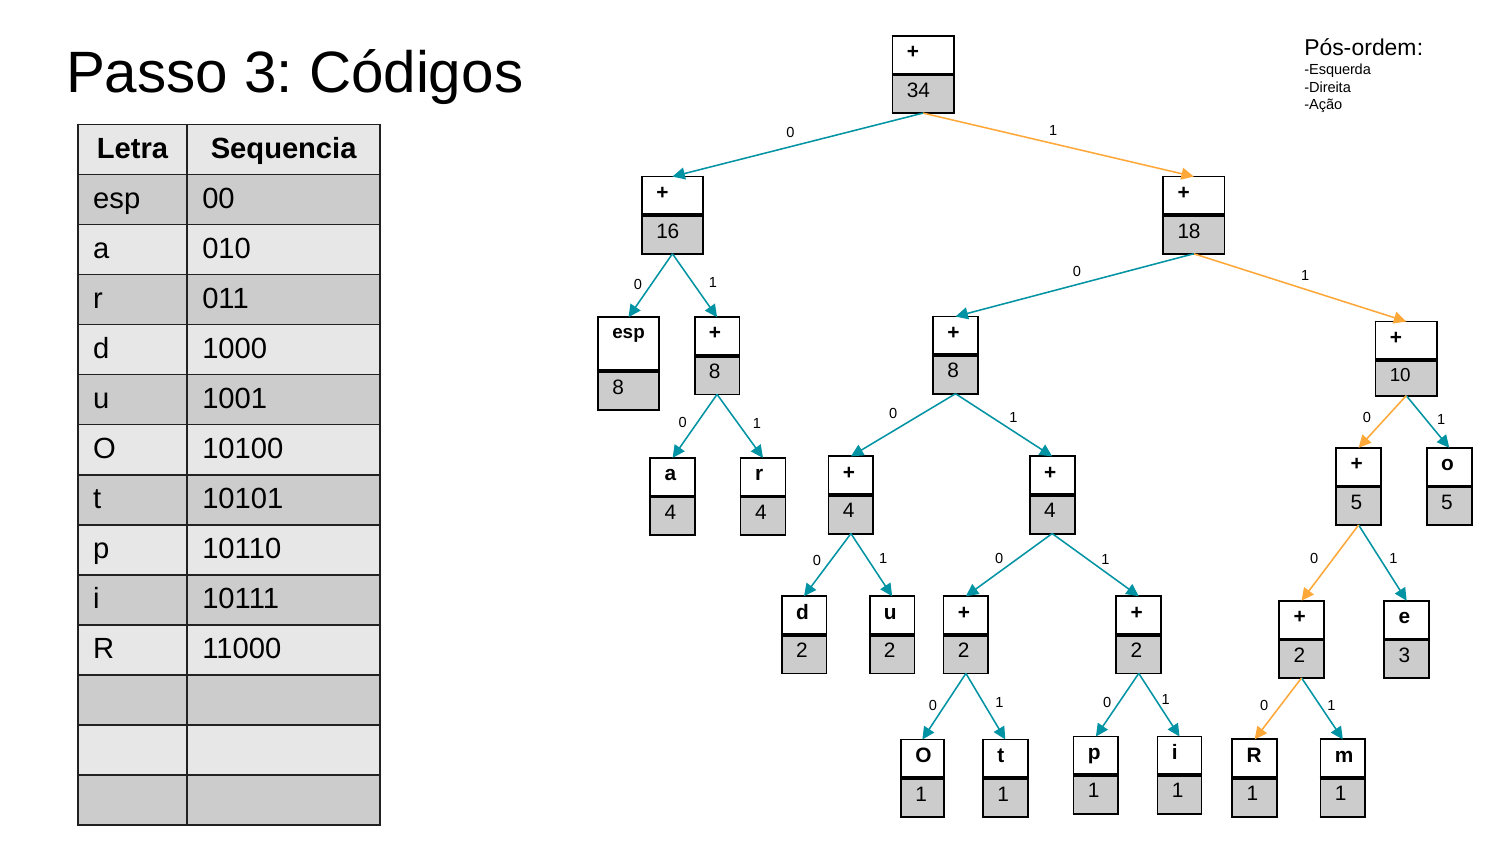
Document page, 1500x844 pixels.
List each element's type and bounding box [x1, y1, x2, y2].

table_cell [1337, 488, 1380, 524]
table_header [1164, 177, 1224, 213]
table_header [984, 740, 1027, 776]
table_cell [893, 76, 953, 112]
table_cell [1117, 637, 1160, 673]
table_cell [79, 776, 186, 824]
table_cell [651, 498, 694, 534]
table_header [741, 459, 785, 495]
table_header [1031, 457, 1074, 493]
table_header [871, 597, 914, 633]
table_header [829, 457, 872, 493]
table_cell [984, 780, 1027, 816]
table_cell [188, 425, 379, 474]
table_header [188, 125, 379, 174]
table_cell [79, 275, 186, 324]
text_box [1088, 673, 1185, 737]
table_cell [599, 373, 658, 409]
table_cell [188, 626, 379, 674]
table_cell [188, 776, 379, 824]
table_cell [188, 375, 379, 424]
table_cell [696, 358, 739, 394]
table_cell [79, 626, 186, 674]
text_box [955, 253, 1407, 322]
table_header [1376, 322, 1436, 358]
table_header [599, 318, 658, 369]
table_cell [188, 576, 379, 624]
table_cell [79, 576, 186, 624]
table_header [944, 597, 987, 633]
table_cell [1074, 777, 1117, 813]
table_cell [188, 225, 379, 274]
table_cell [79, 175, 186, 224]
table_cell [1233, 780, 1276, 816]
text_box [1348, 395, 1461, 448]
table_cell [79, 726, 186, 774]
table_header [696, 318, 739, 354]
table_header [783, 597, 826, 633]
table_header [1385, 602, 1428, 638]
table_cell [188, 526, 379, 574]
table_header [934, 317, 977, 353]
table_header [1337, 449, 1380, 485]
table_cell [188, 175, 379, 224]
table_header [1233, 740, 1276, 776]
table_cell [1280, 641, 1323, 677]
table_cell [188, 476, 379, 524]
table_header [1428, 449, 1471, 485]
table_cell [1031, 497, 1074, 533]
table_cell [829, 497, 872, 533]
table_cell [902, 780, 943, 816]
table_cell [79, 225, 186, 274]
table_cell [188, 275, 379, 324]
text_box [850, 393, 1053, 457]
table_cell [741, 498, 785, 534]
table_cell [79, 325, 186, 374]
table_cell [188, 676, 379, 724]
table_header [1074, 737, 1117, 773]
text_box [914, 673, 1019, 740]
table_cell [1321, 780, 1364, 816]
table_header [1321, 740, 1364, 776]
table_header [1158, 737, 1201, 773]
table_cell [1376, 362, 1436, 395]
text_box [1245, 677, 1351, 740]
text_box [1289, 25, 1439, 120]
table_cell [79, 375, 186, 424]
table_cell [871, 637, 914, 673]
table_cell [643, 217, 702, 253]
table_cell [79, 526, 186, 574]
text_box [1295, 524, 1413, 601]
table_cell [79, 676, 186, 724]
table_cell [1385, 641, 1428, 677]
text_box [672, 112, 1195, 177]
table_header [643, 177, 702, 213]
text_box [798, 533, 903, 597]
table_header [1280, 602, 1323, 638]
table_cell [1164, 217, 1224, 253]
text_box [965, 533, 1139, 597]
table_cell [188, 325, 379, 374]
table_header [902, 740, 943, 776]
title [51, 19, 1449, 114]
table_cell [934, 357, 977, 393]
table_cell [79, 425, 186, 474]
table_cell [1428, 488, 1471, 524]
table_cell [79, 476, 186, 524]
table_header [651, 459, 694, 495]
table_cell [1158, 777, 1201, 813]
table_cell [188, 726, 379, 774]
table_cell [944, 637, 987, 673]
table_header [893, 37, 953, 73]
text_box [619, 253, 732, 318]
table_header [1117, 597, 1160, 633]
text_box [663, 394, 776, 459]
table_header [79, 125, 186, 174]
table_cell [783, 637, 826, 673]
